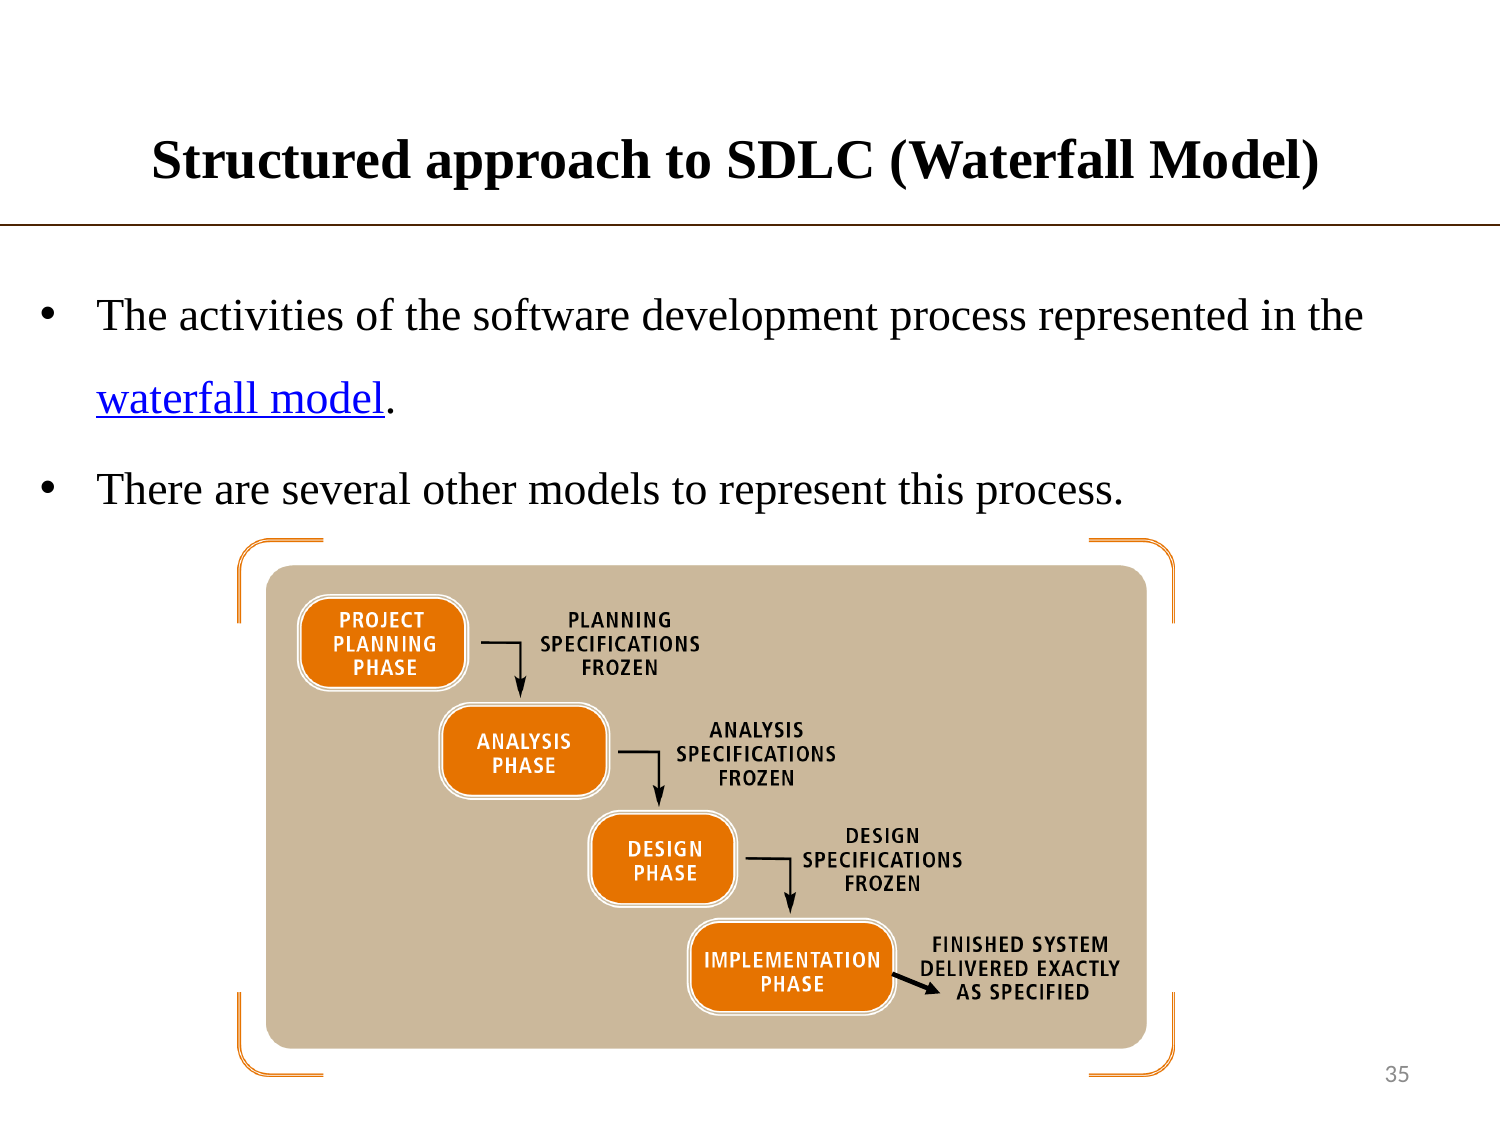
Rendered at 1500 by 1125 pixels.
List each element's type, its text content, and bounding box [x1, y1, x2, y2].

title Structured approach to SDLC (Waterfall Model) [75, 45, 1450, 224]
list The activities of the software development process represented in the waterfall model. There are several other models to represent this process. [24, 249, 1500, 1005]
slide_number 35 [1074, 1042, 1425, 1103]
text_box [237, 538, 1176, 1077]
